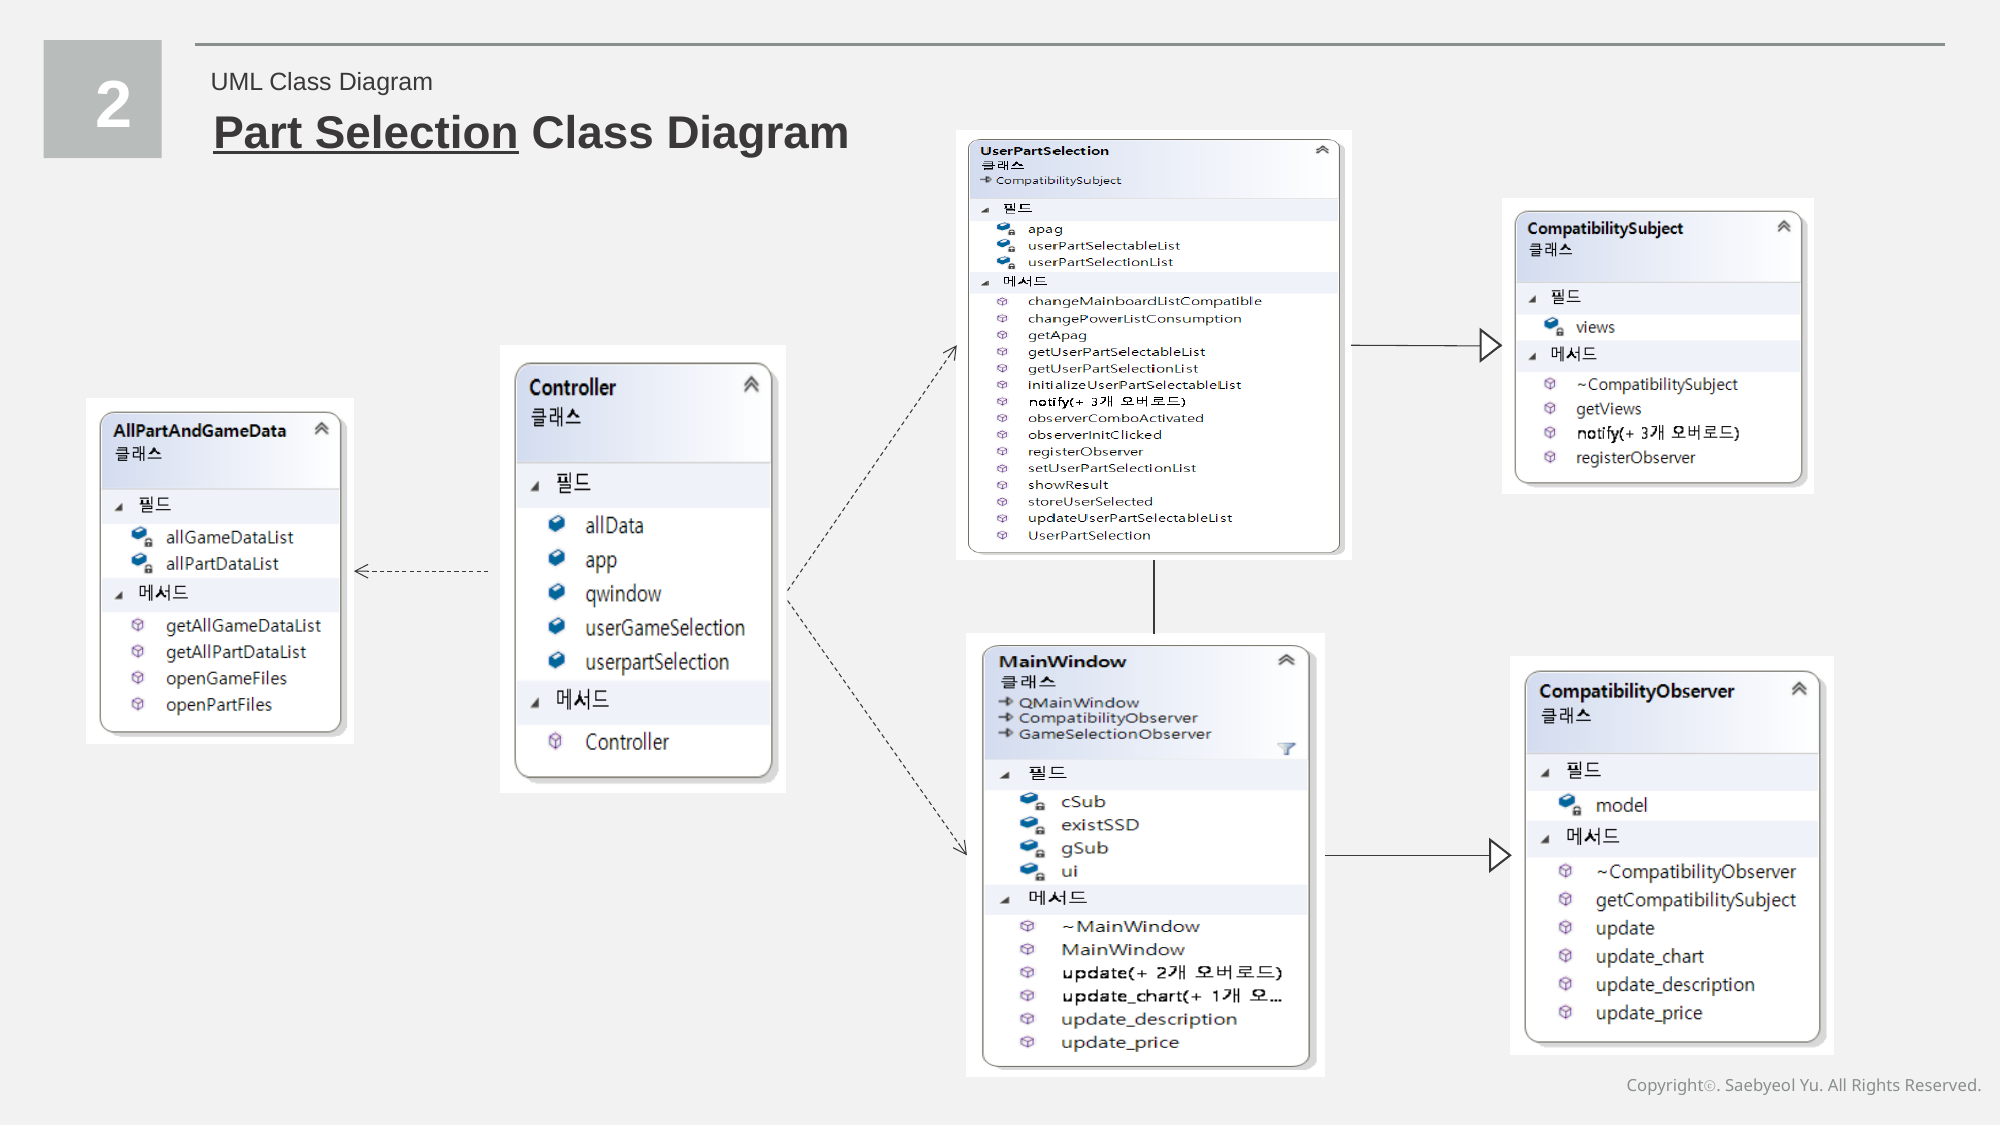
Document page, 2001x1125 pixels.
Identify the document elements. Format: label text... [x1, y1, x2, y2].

picture [1510, 656, 1834, 1055]
text_box 2 [80, 52, 123, 148]
picture [86, 398, 354, 744]
picture [1502, 198, 1814, 494]
text_box [1479, 327, 1502, 345]
text_box [1489, 837, 1510, 855]
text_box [787, 345, 957, 591]
text_box [1479, 347, 1501, 363]
picture [956, 130, 1352, 560]
text_box [42, 39, 163, 159]
picture [966, 633, 1325, 1077]
text_box [1489, 856, 1510, 873]
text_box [194, 57, 869, 167]
picture [500, 345, 786, 793]
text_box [787, 600, 967, 856]
